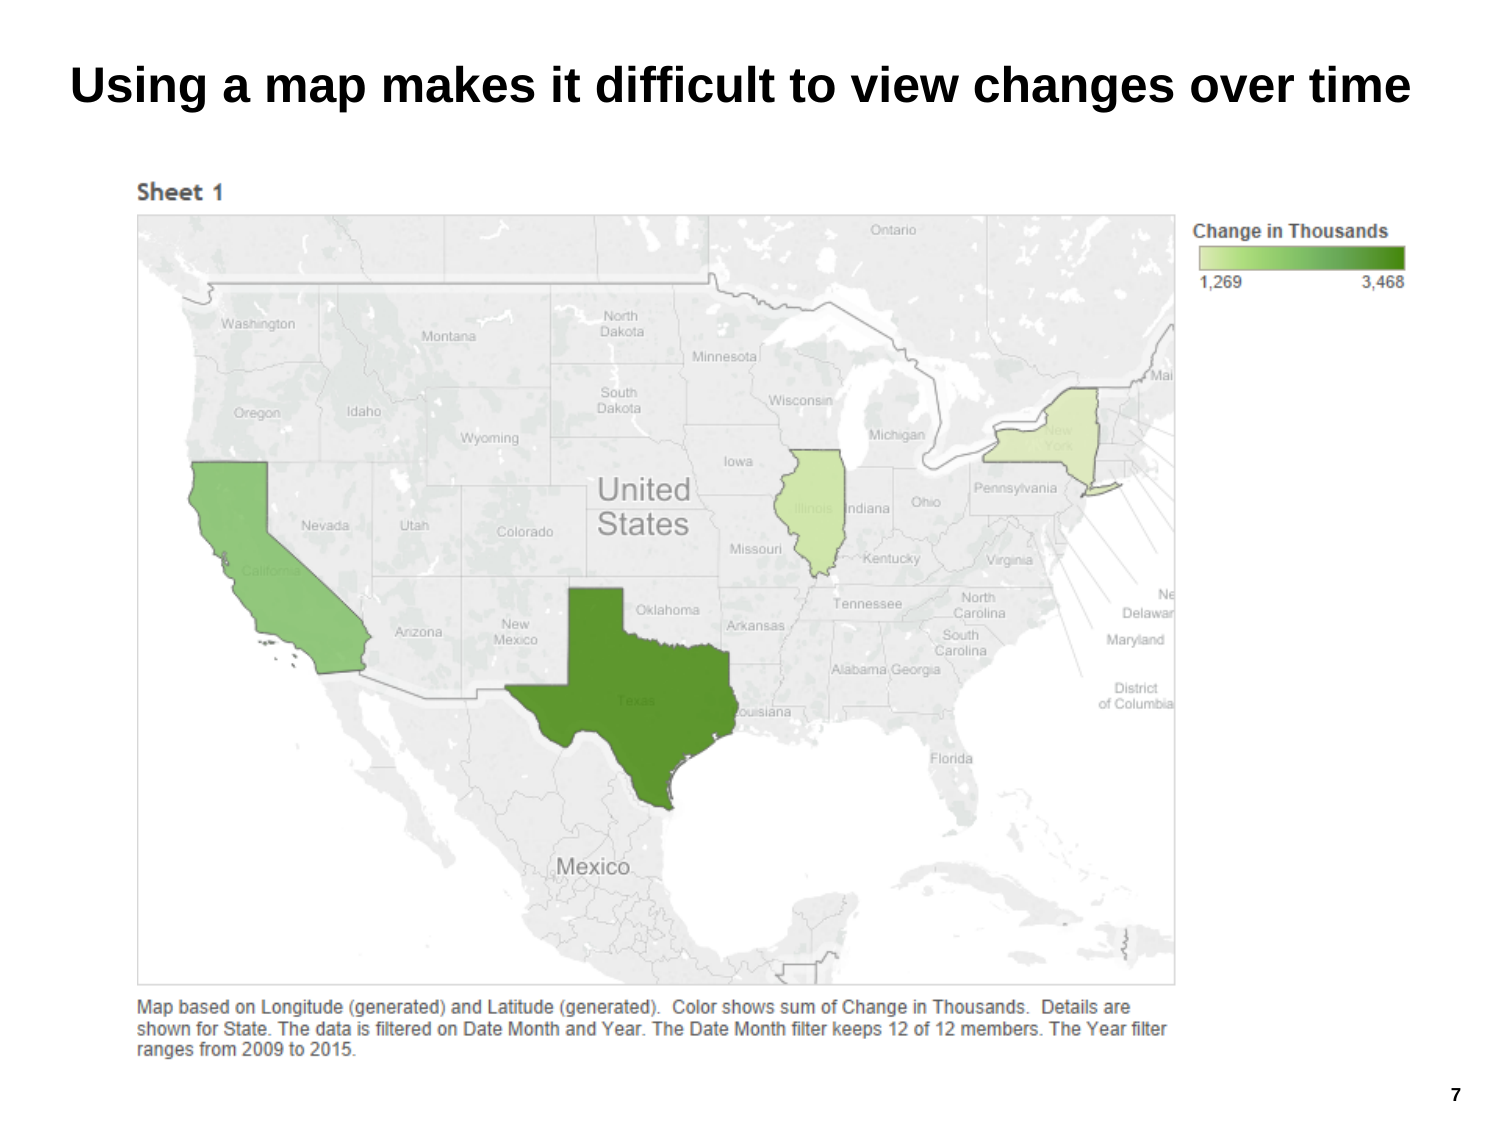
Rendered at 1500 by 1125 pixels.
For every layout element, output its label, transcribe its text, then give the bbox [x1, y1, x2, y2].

title Using a map makes it difficult to view changes over time [55, 45, 1475, 170]
picture [137, 174, 1412, 1065]
